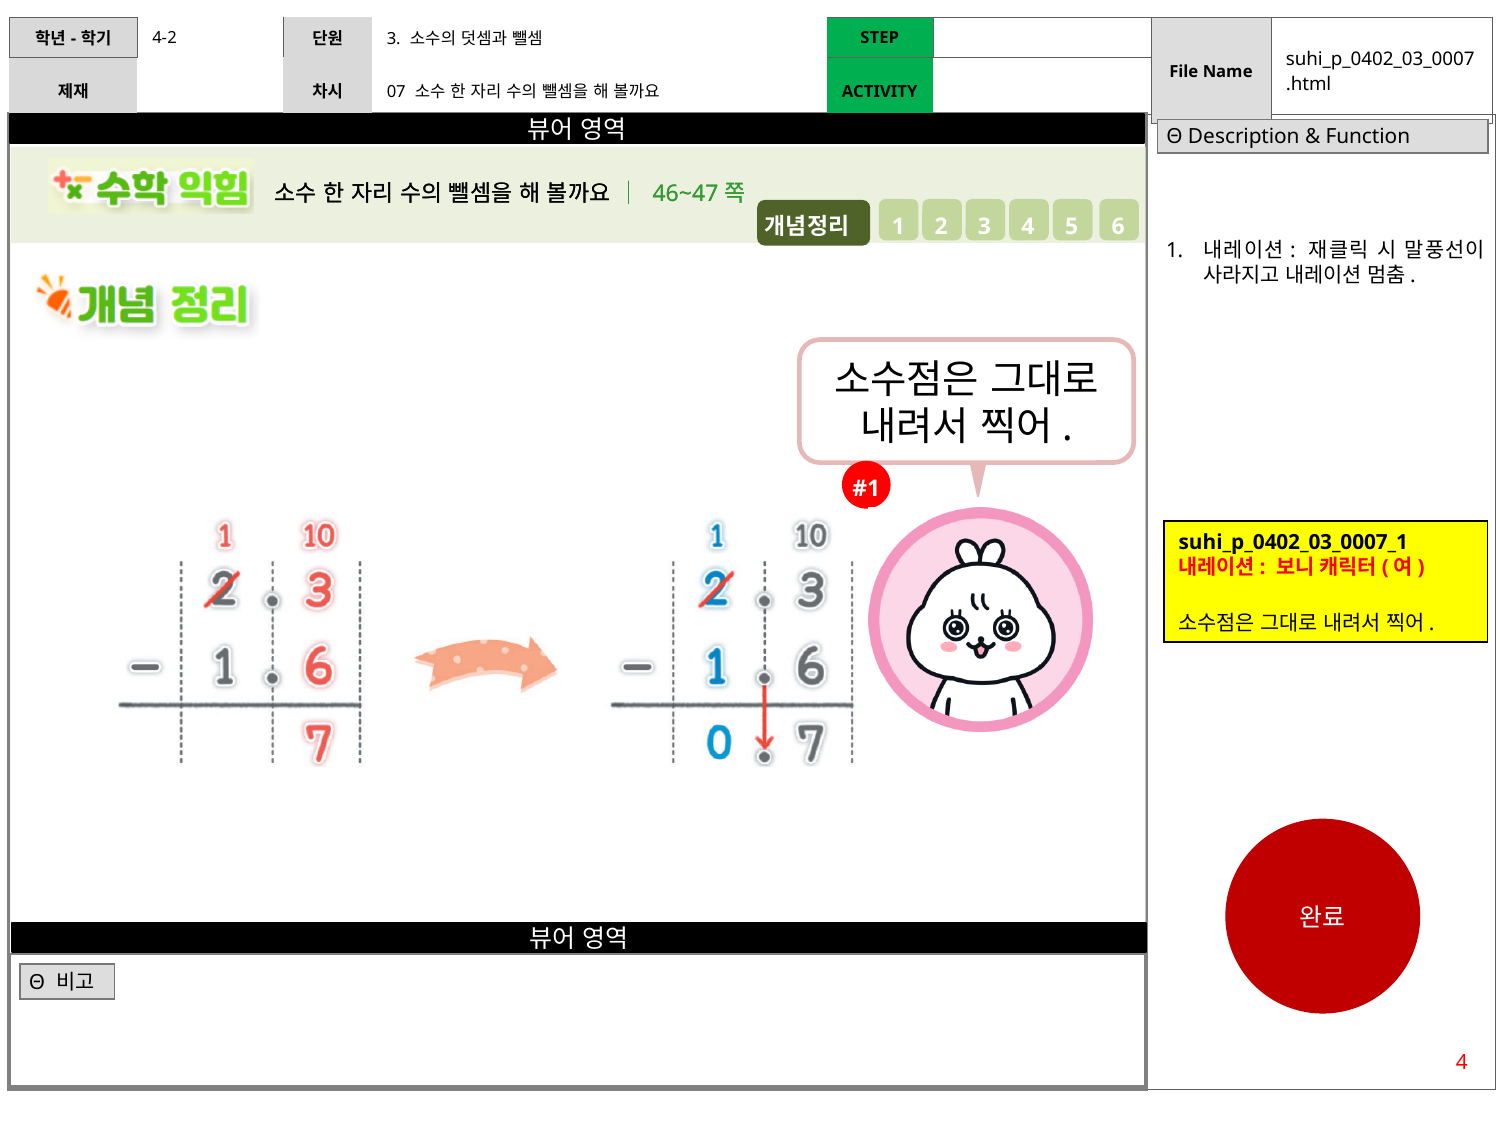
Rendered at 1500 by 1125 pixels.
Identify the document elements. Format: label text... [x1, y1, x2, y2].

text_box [1096, 189, 1144, 242]
text_box 내레이션: 재클릭 시 말풍선이 사라지고 내레이션 멈춤. [1151, 179, 1500, 394]
picture [110, 512, 856, 768]
table_header Θ Description & Function [1158, 120, 1487, 152]
text_box 소수 한 자리 수의 뺄셈을 해 볼까요 │ 46~47쪽 [259, 171, 808, 214]
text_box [1006, 189, 1049, 242]
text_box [1050, 189, 1095, 242]
picture [48, 158, 254, 214]
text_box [885, 190, 917, 243]
text_box suhi_p_0402_03_0007_1 내레이션: 보니 캐릭터(여) 소수점은 그대로 내려서 찍어. [1163, 521, 1488, 642]
text_box 소수점은 그대로 내려서 찍어. [797, 337, 1136, 465]
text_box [749, 189, 884, 246]
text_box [919, 189, 961, 248]
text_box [962, 189, 1005, 248]
text_box 완료 [1223, 816, 1423, 1016]
picture [867, 506, 1093, 732]
picture [27, 267, 260, 340]
text_box [968, 460, 988, 499]
text_box #1 [839, 458, 893, 511]
